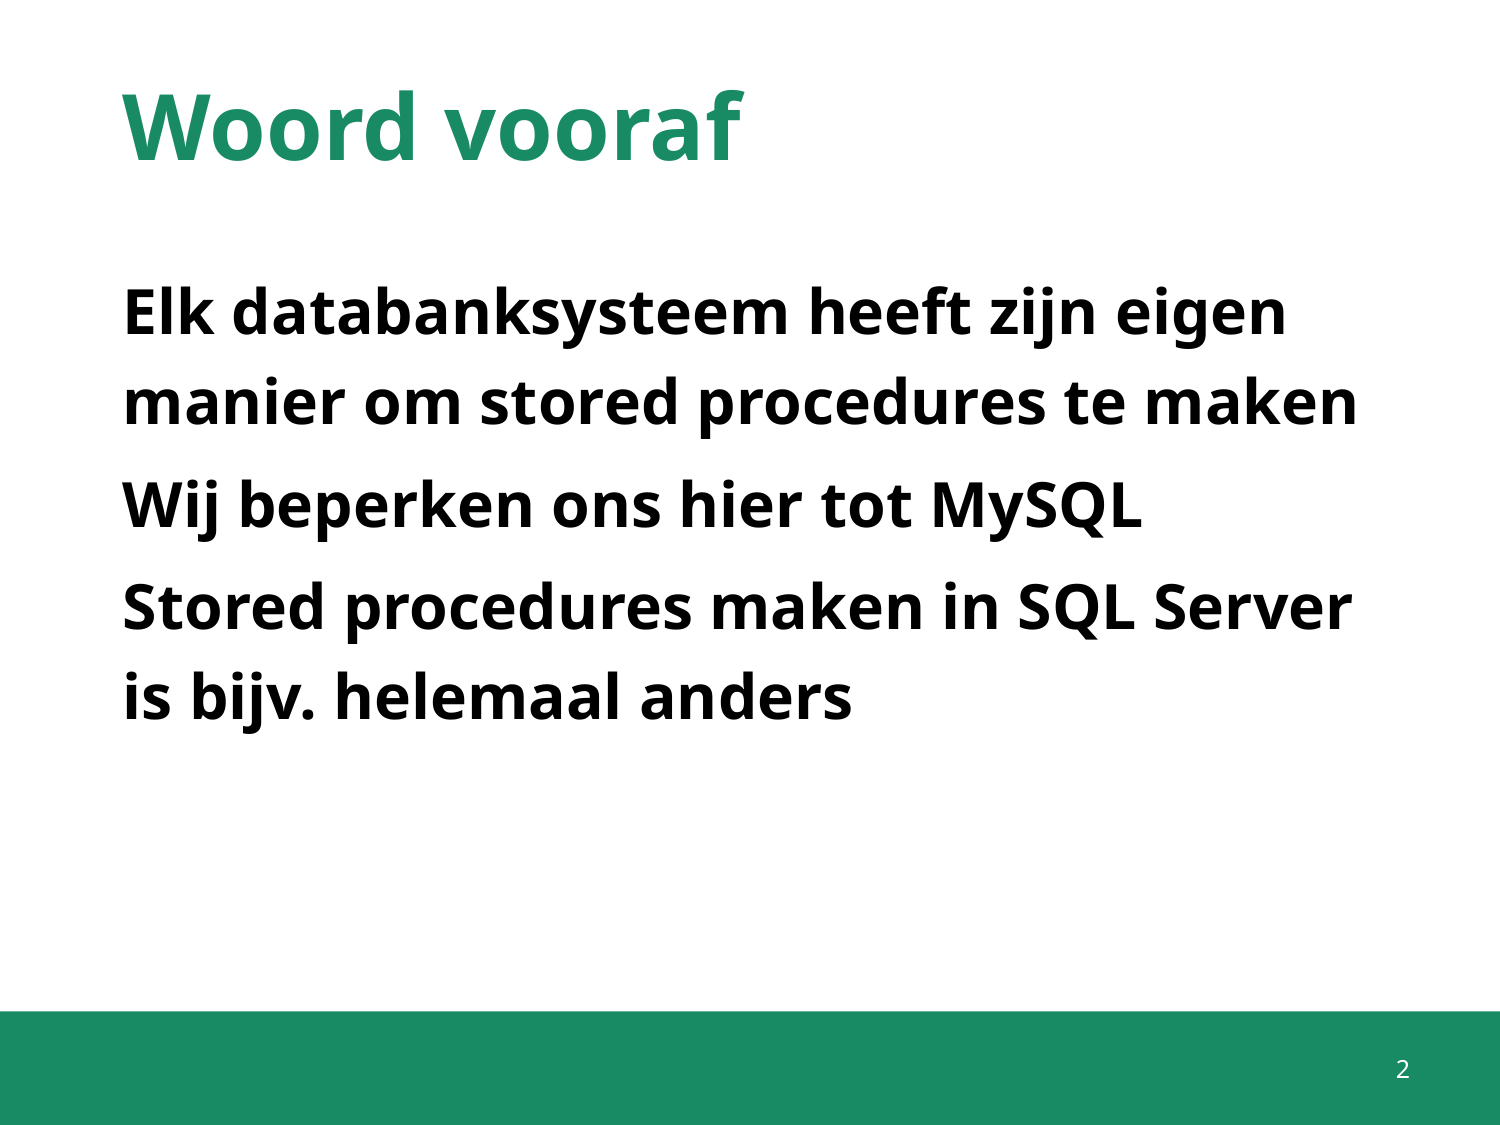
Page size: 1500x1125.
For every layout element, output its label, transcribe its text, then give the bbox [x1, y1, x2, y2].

slide_number 2 [1338, 1040, 1425, 1101]
title Woord vooraf [107, 30, 1425, 218]
list Elk databanksysteem heeft zijn eigen manier om stored procedures te maken Wij beperken ons hier tot MySQL Stored procedures maken in SQL Server is bijv. helemaal anders [107, 249, 1425, 993]
